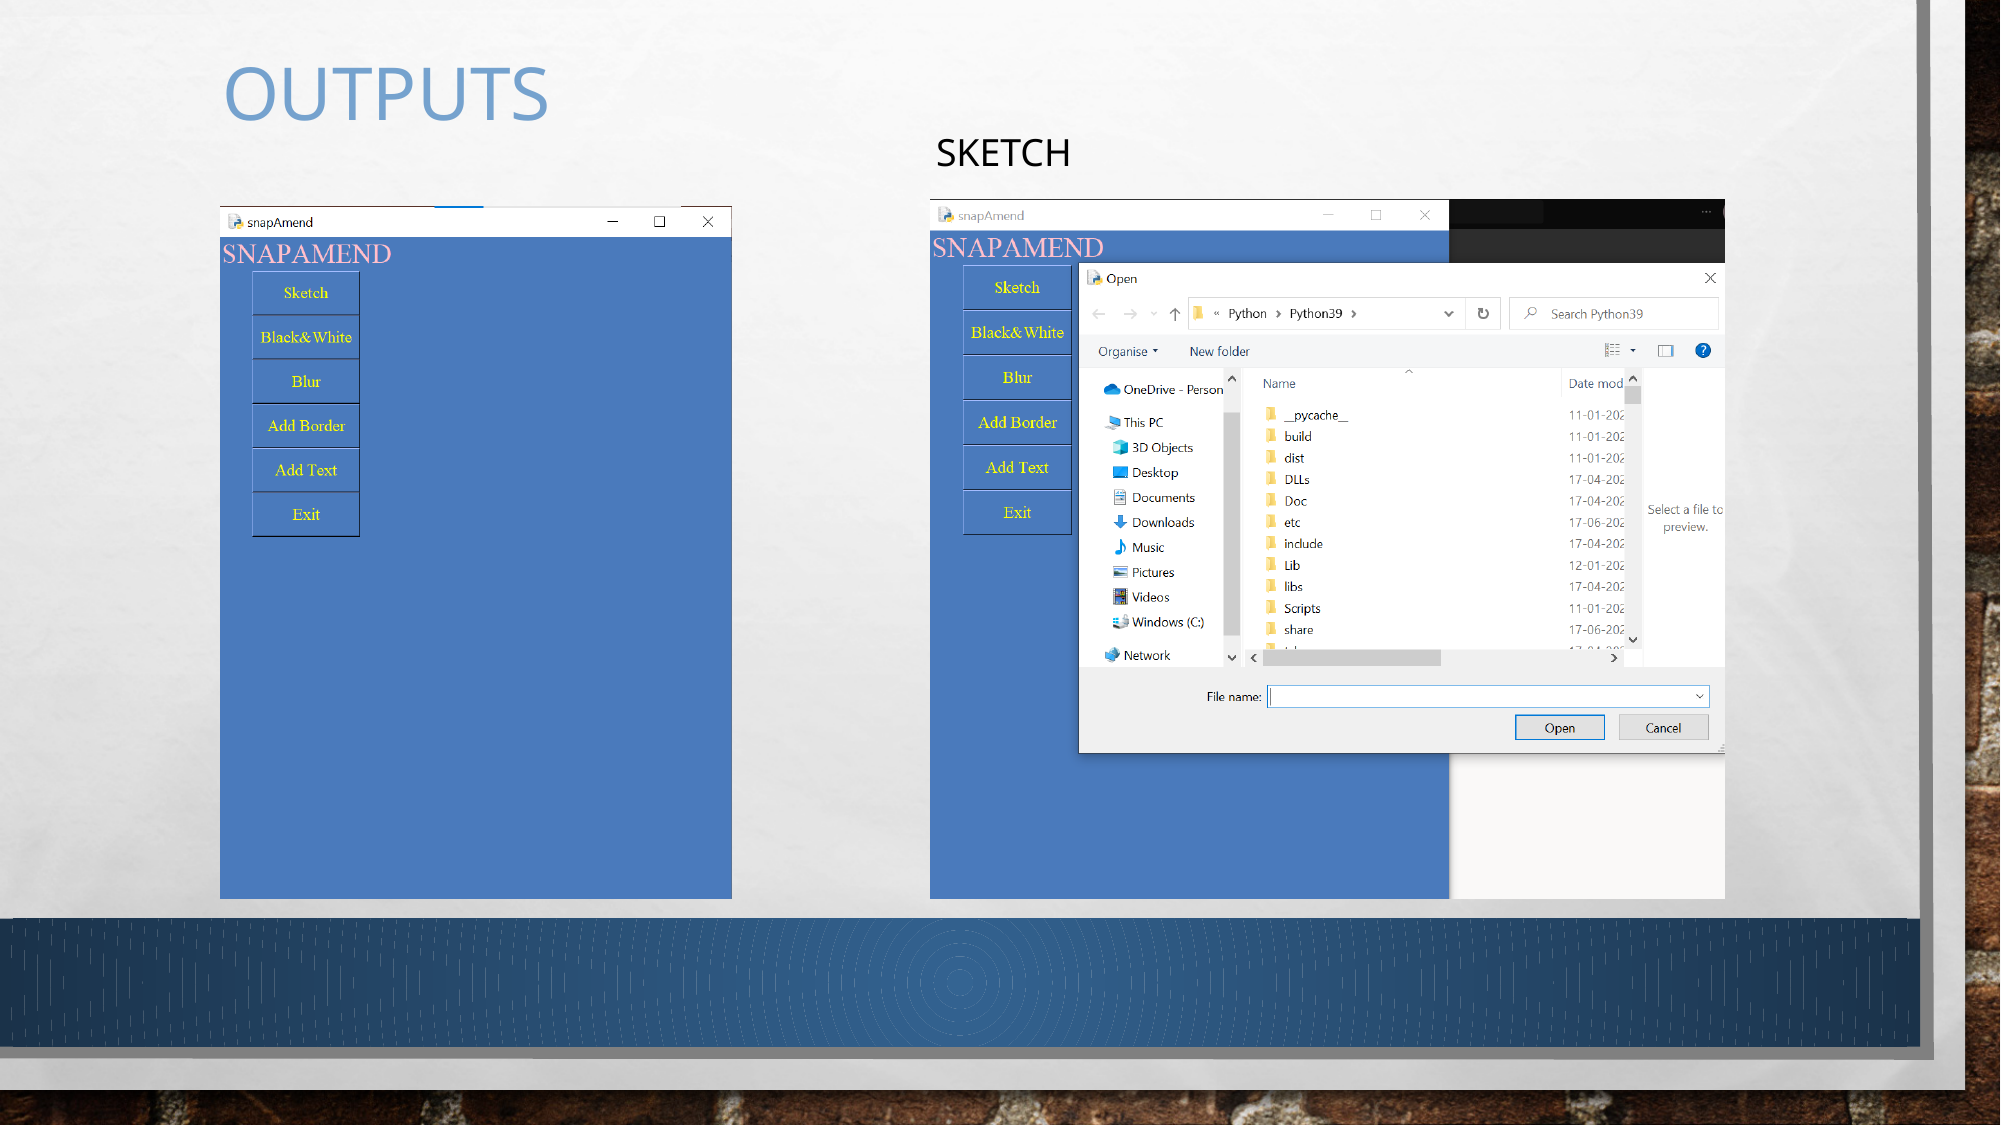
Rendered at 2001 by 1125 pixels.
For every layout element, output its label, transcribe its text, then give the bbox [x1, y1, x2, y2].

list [220, 206, 732, 899]
title OUTPUTS [207, 49, 1913, 145]
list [929, 199, 1726, 900]
picture [0, 0, 2000, 1125]
text_box SKETCH [911, 121, 1404, 182]
